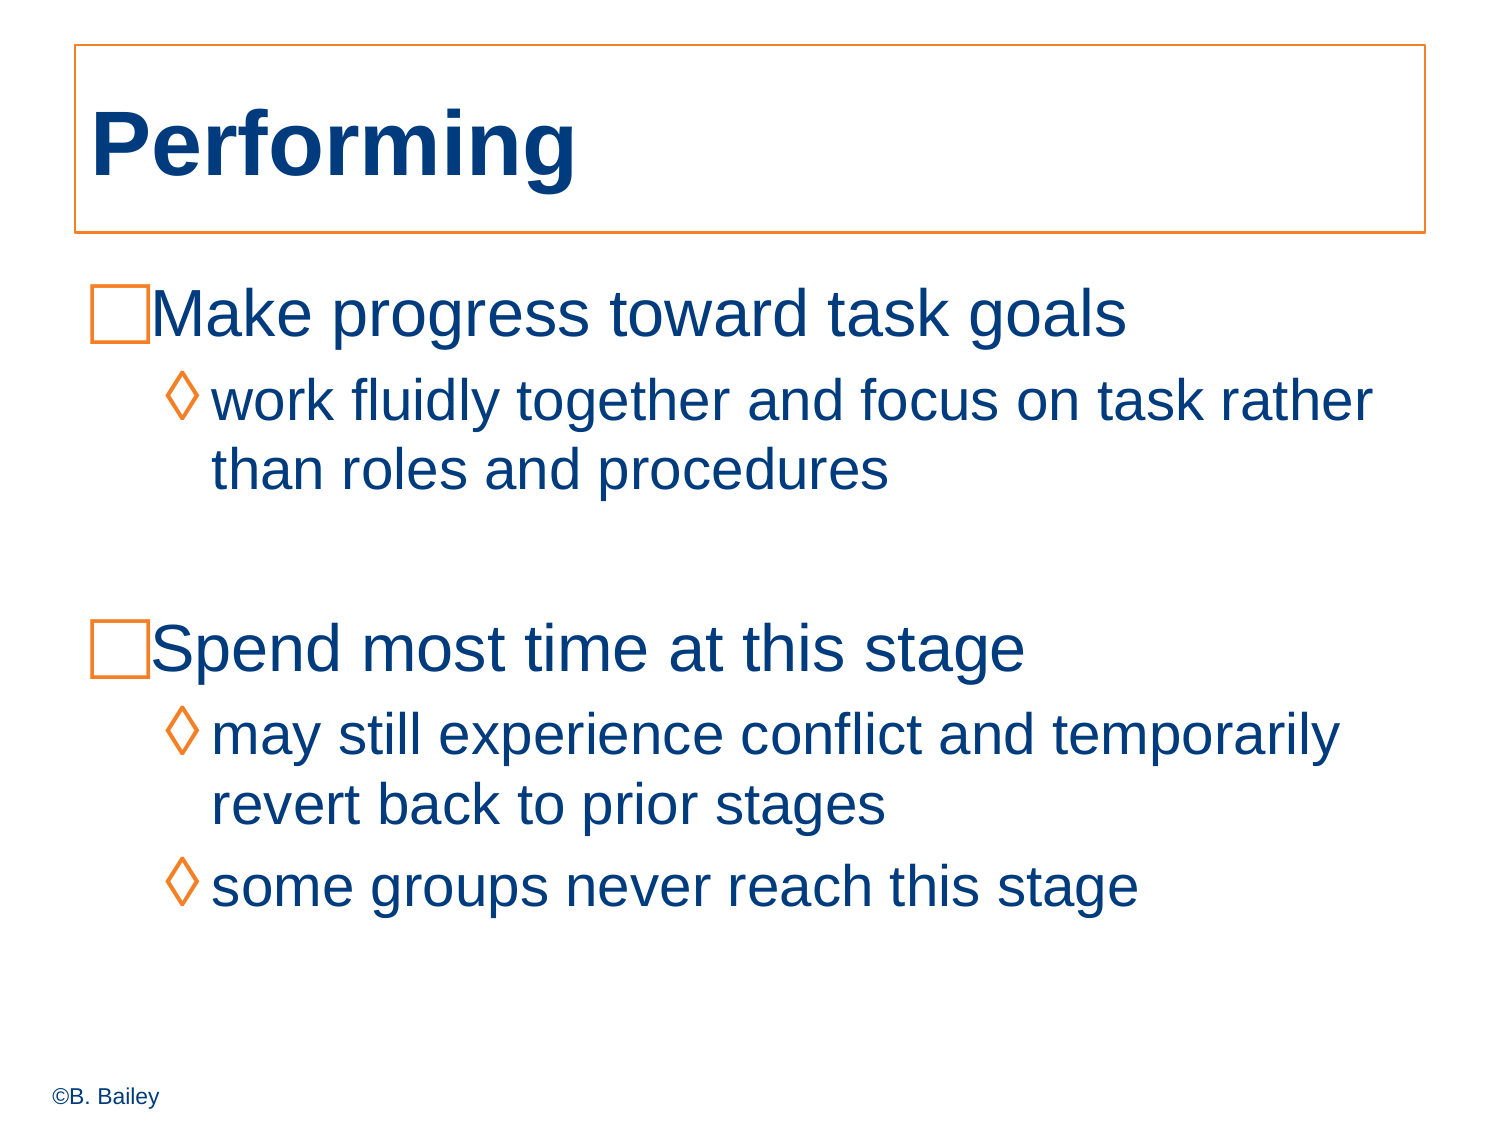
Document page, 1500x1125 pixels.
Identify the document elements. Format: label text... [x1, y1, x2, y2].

text_box ©B. Bailey [37, 1074, 375, 1117]
list Make progress toward task goals work fluidly together and focus on task rather than roles and procedures Spend most time at this stage may still experience conflict and temporarily revert back to prior stages some groups never reach this stage [75, 262, 1425, 1038]
title Performing [74, 44, 1426, 234]
